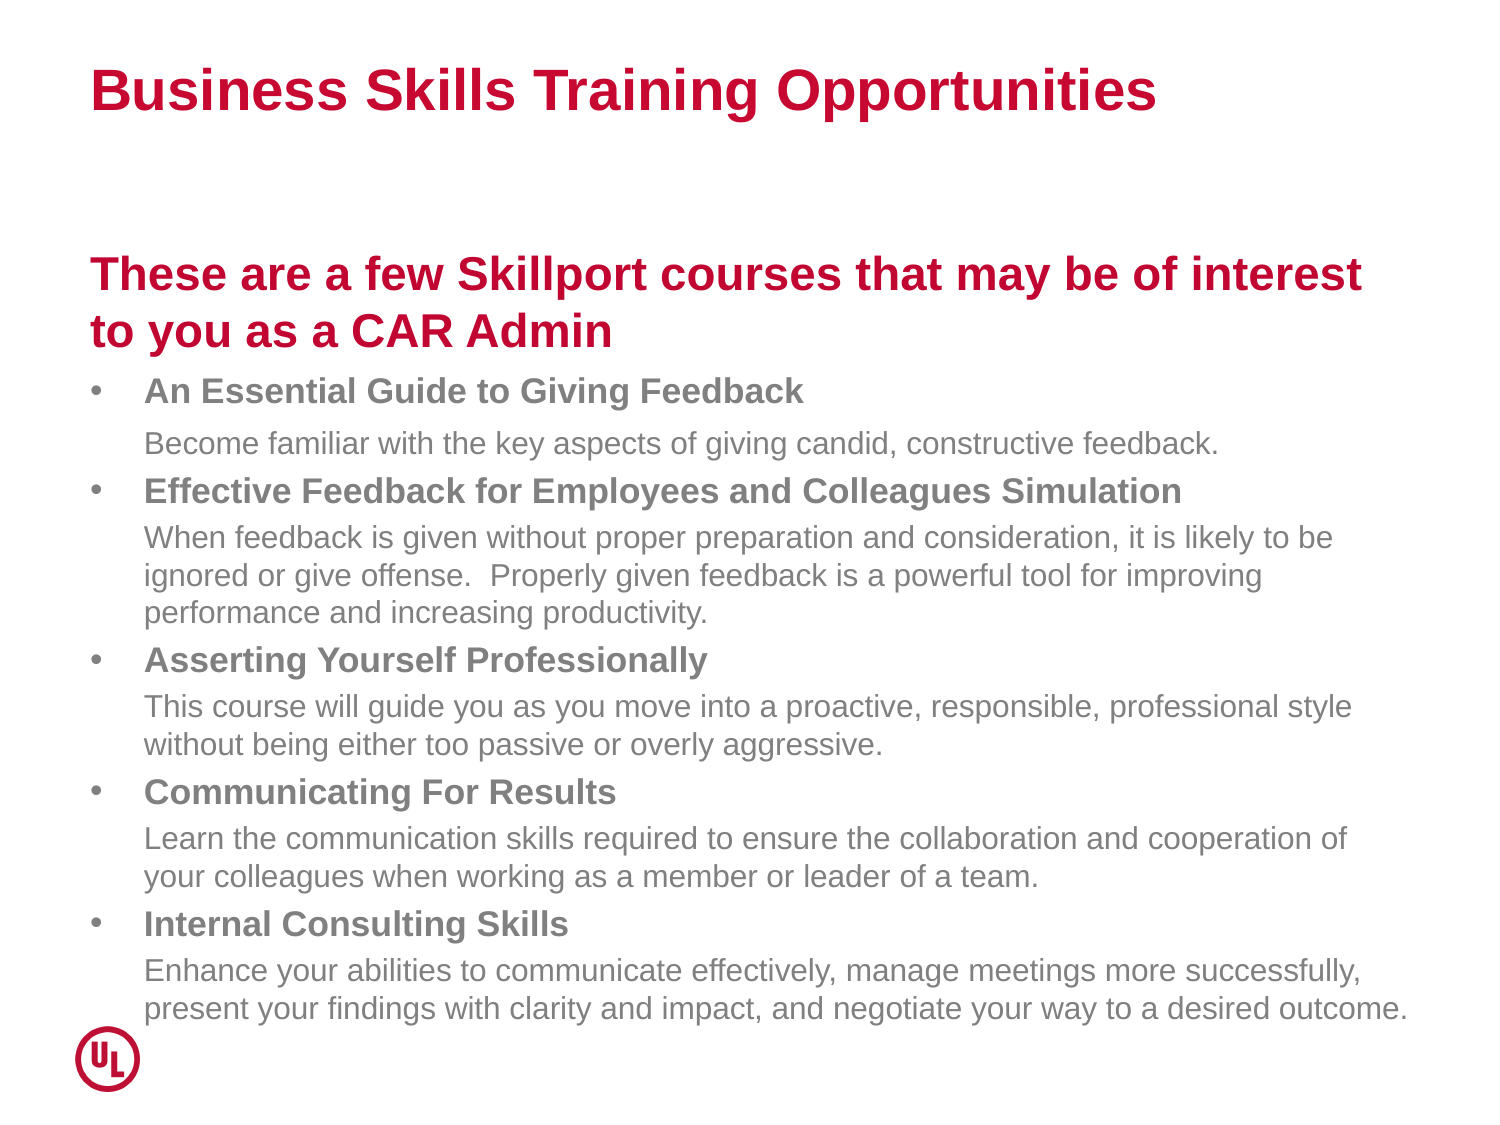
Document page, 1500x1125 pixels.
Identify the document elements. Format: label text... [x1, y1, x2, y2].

title Business Skills Training Opportunities [75, 45, 1425, 202]
list These are a few Skillport courses that may be of interest to you as a CAR Admin An Essential Guide to Giving Feedback Become familiar with the key aspects of giving candid, constructive feedback. Effective Feedback for Employees and Colleagues Simulation When feedback is given without proper preparation and consideration, it is likely to be ignored or give offense. Properly given feedback is a powerful tool for improving performance and increasing productivity. Asserting Yourself Professionally This course will guide you as you move into a proactive, responsible, professional style without being either too passive or overly aggressive. Communicating For Results Learn the communication skills required to ensure the collaboration and cooperation of your colleagues when working as a member or leader of a team. Internal Consulting Skills Enhance your abilities to communicate effectively, manage meetings more successfully, present your findings with clarity and impact, and negotiate your way to a desired outcome. [75, 235, 1425, 1075]
picture [75, 1075, 140, 1092]
